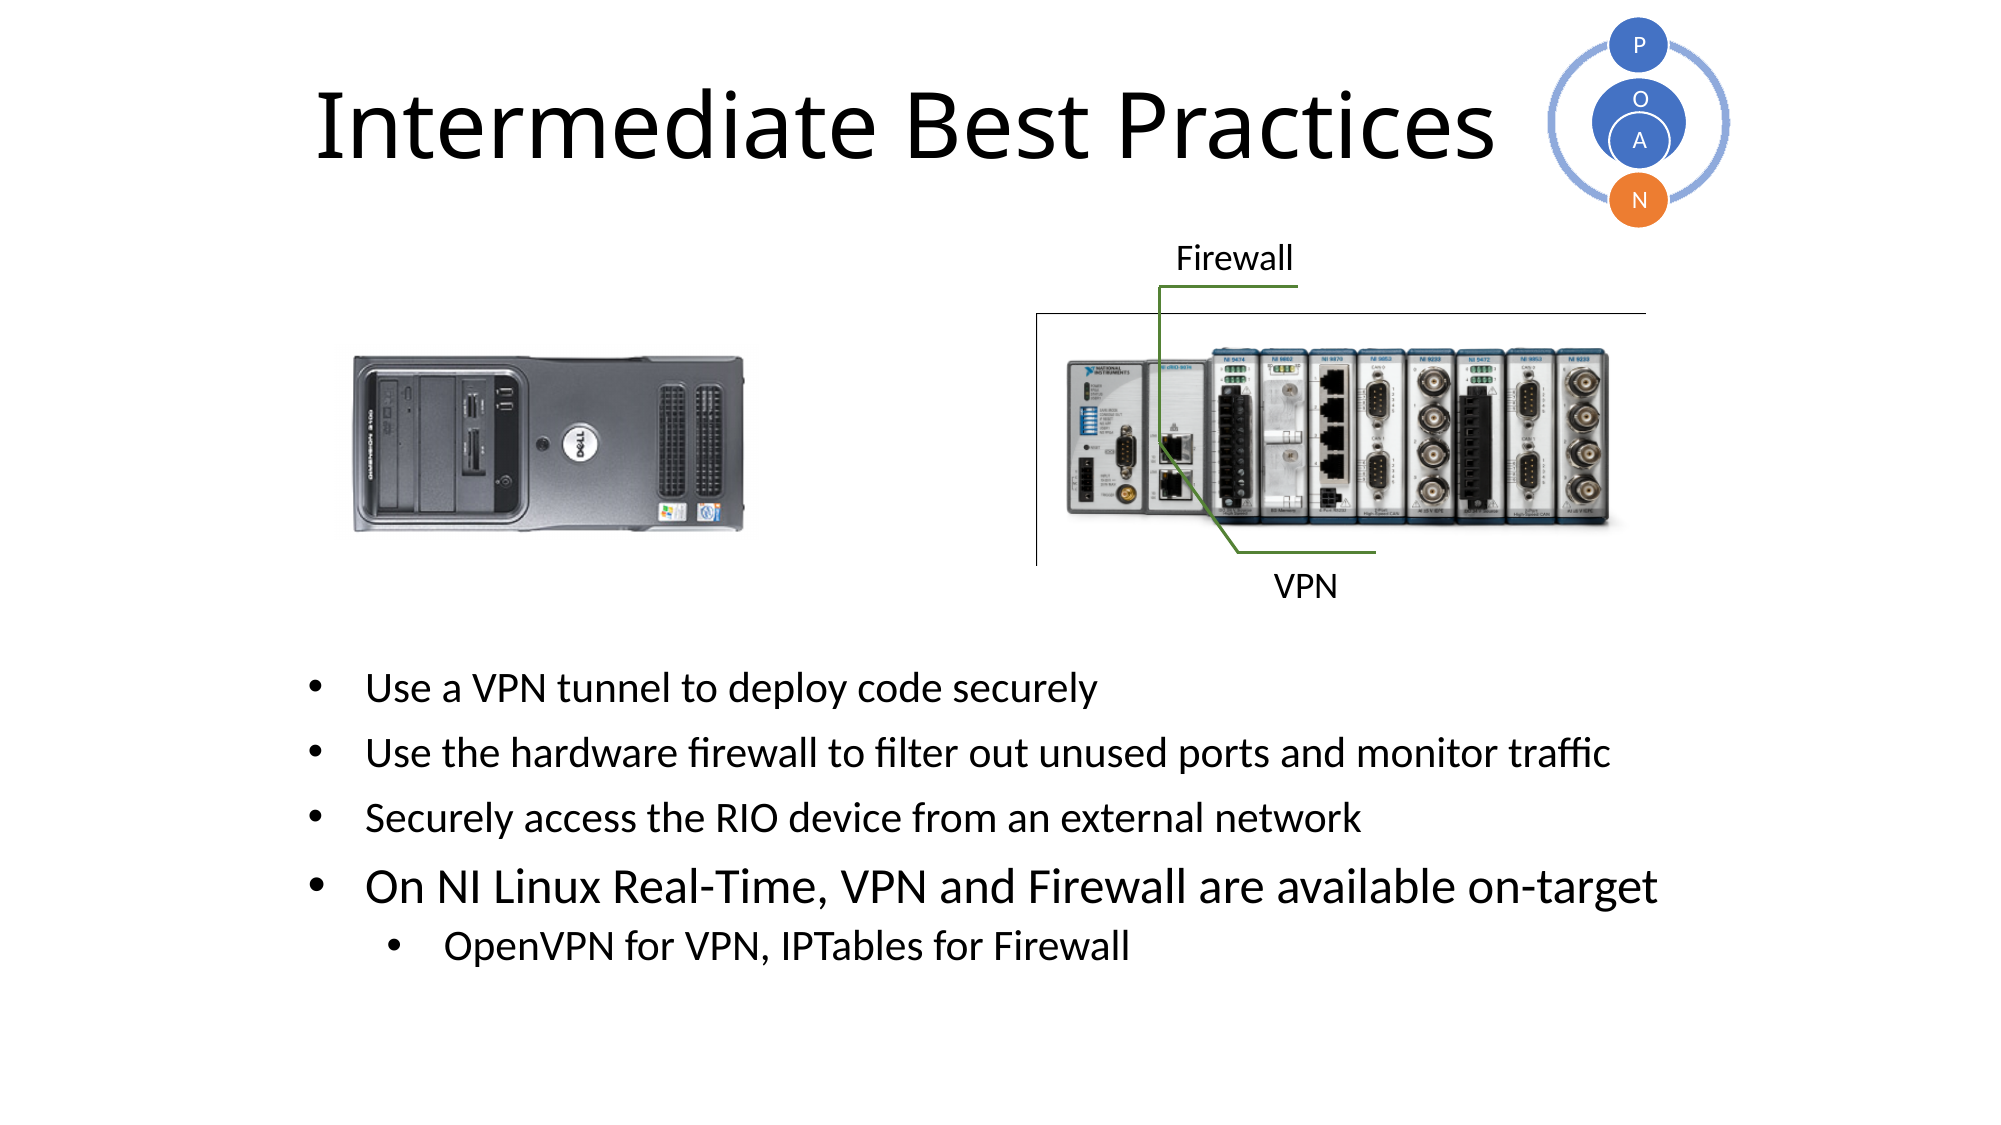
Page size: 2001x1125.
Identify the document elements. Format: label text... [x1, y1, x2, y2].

picture [1036, 313, 1646, 566]
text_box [1159, 442, 1239, 553]
title Intermediate Best Practices [300, 37, 1547, 220]
text_box VPN [1258, 566, 1354, 614]
picture [449, 229, 644, 654]
text_box Firewall [1161, 225, 1310, 286]
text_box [1547, 16, 1731, 229]
list Use a VPN tunnel to deploy code securely Use the hardware firewall to filter out unused ports and monitor traffic Securely access the RIO device from an external network On NI Linux Real-Time, VPN and Firewall are available on-target OpenVPN for VPN, IPTables for Firewall [292, 657, 1687, 982]
